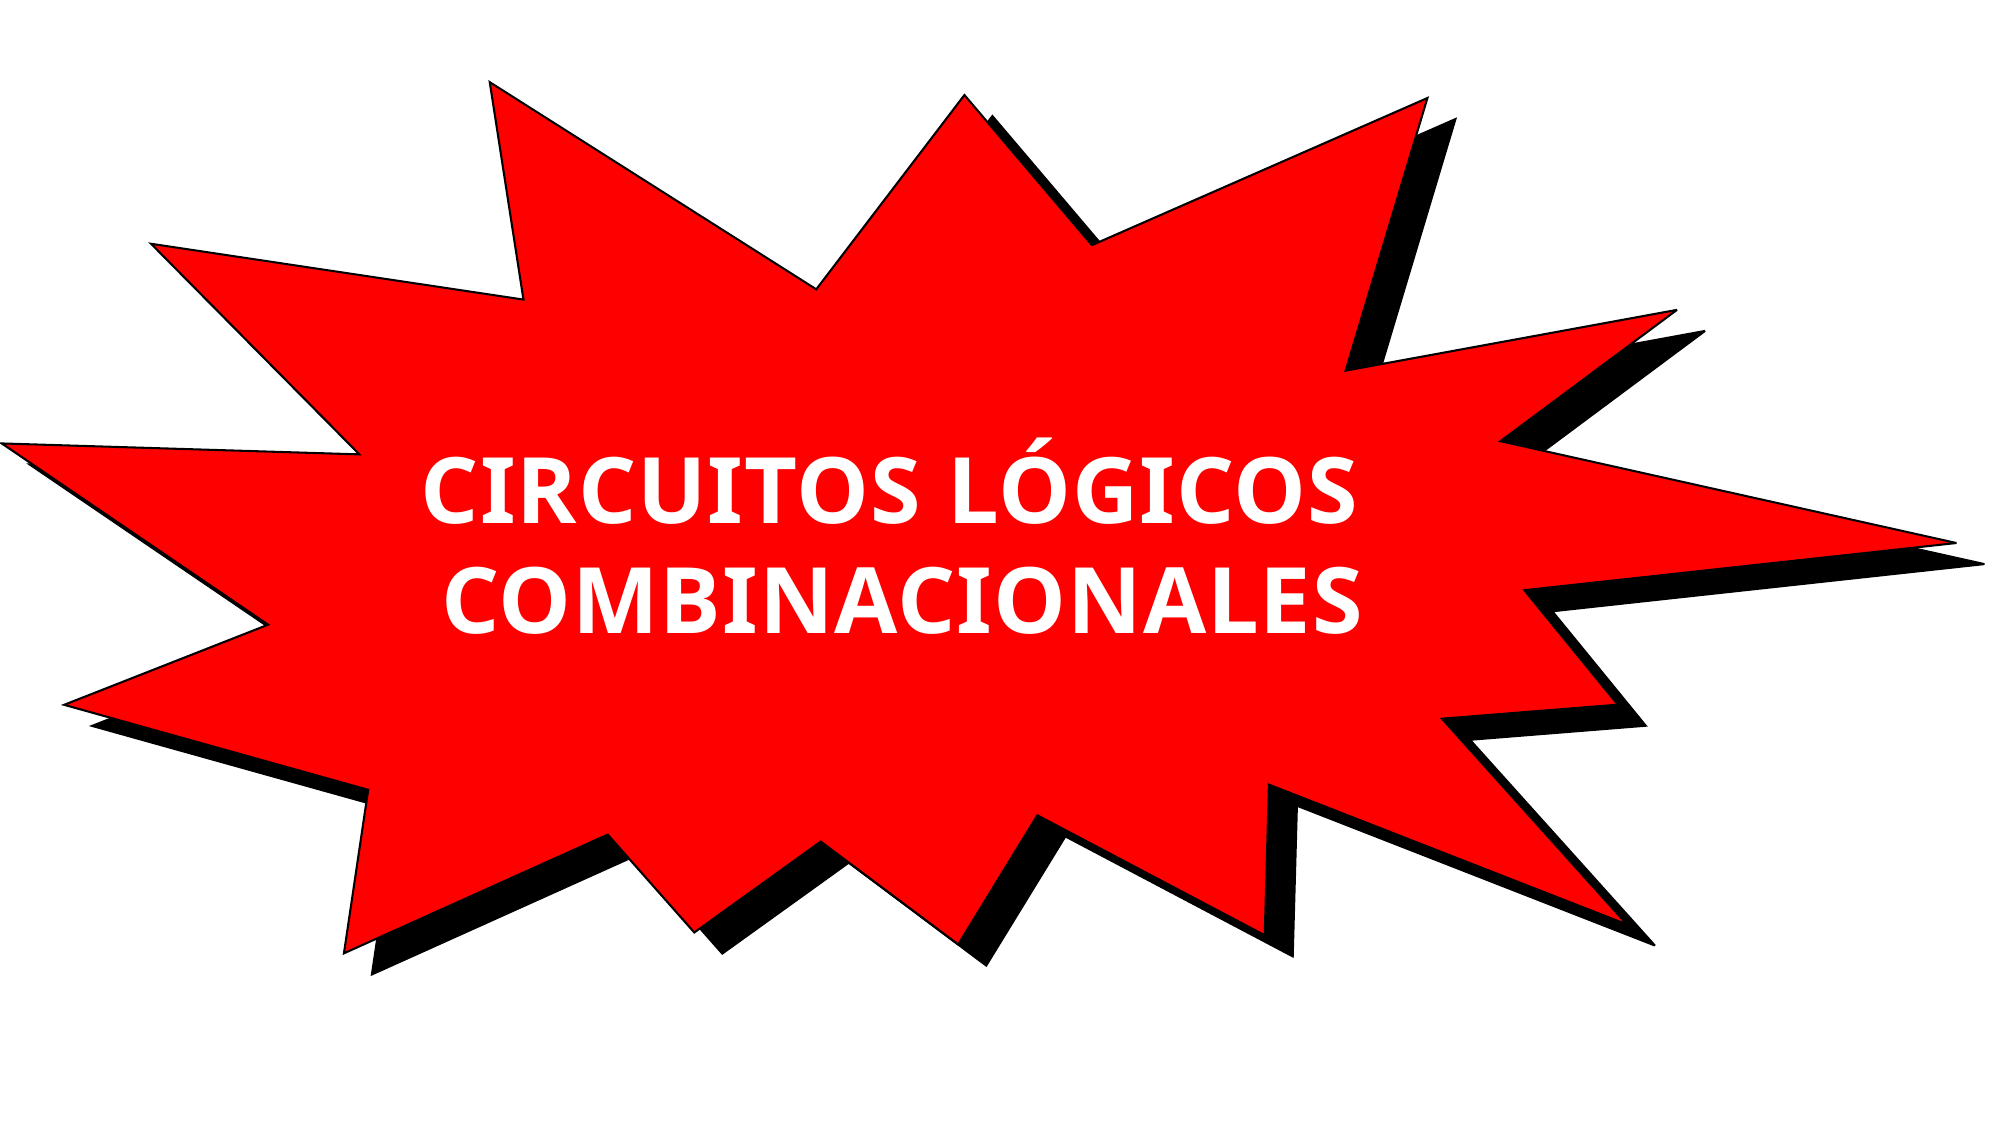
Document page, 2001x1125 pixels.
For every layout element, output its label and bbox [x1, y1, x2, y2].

text_box [6, 8, 1959, 1099]
